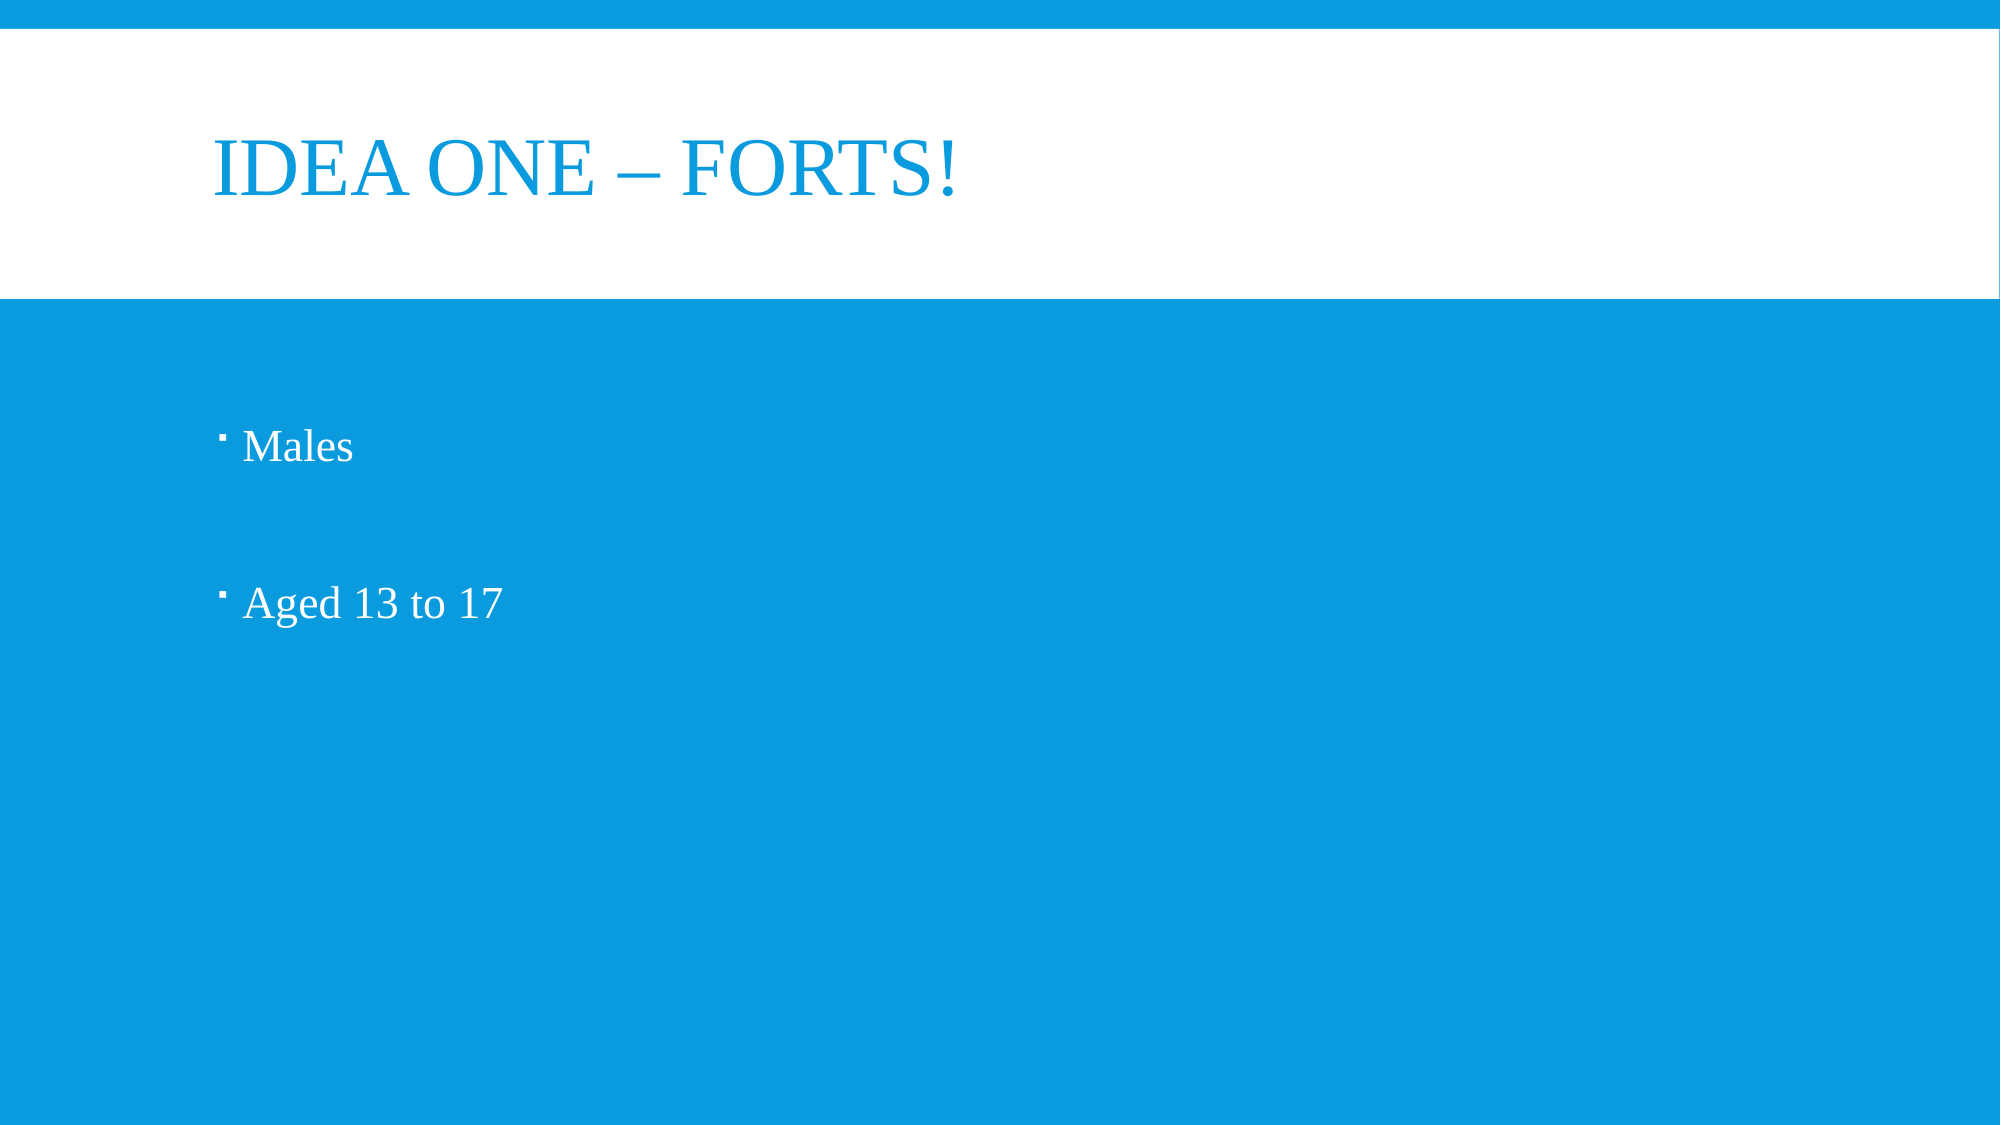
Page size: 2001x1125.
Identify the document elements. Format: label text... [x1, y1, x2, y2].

title Idea One – FORTS! [197, 46, 1803, 295]
list Males Aged 13 to 17 [197, 329, 1803, 1020]
